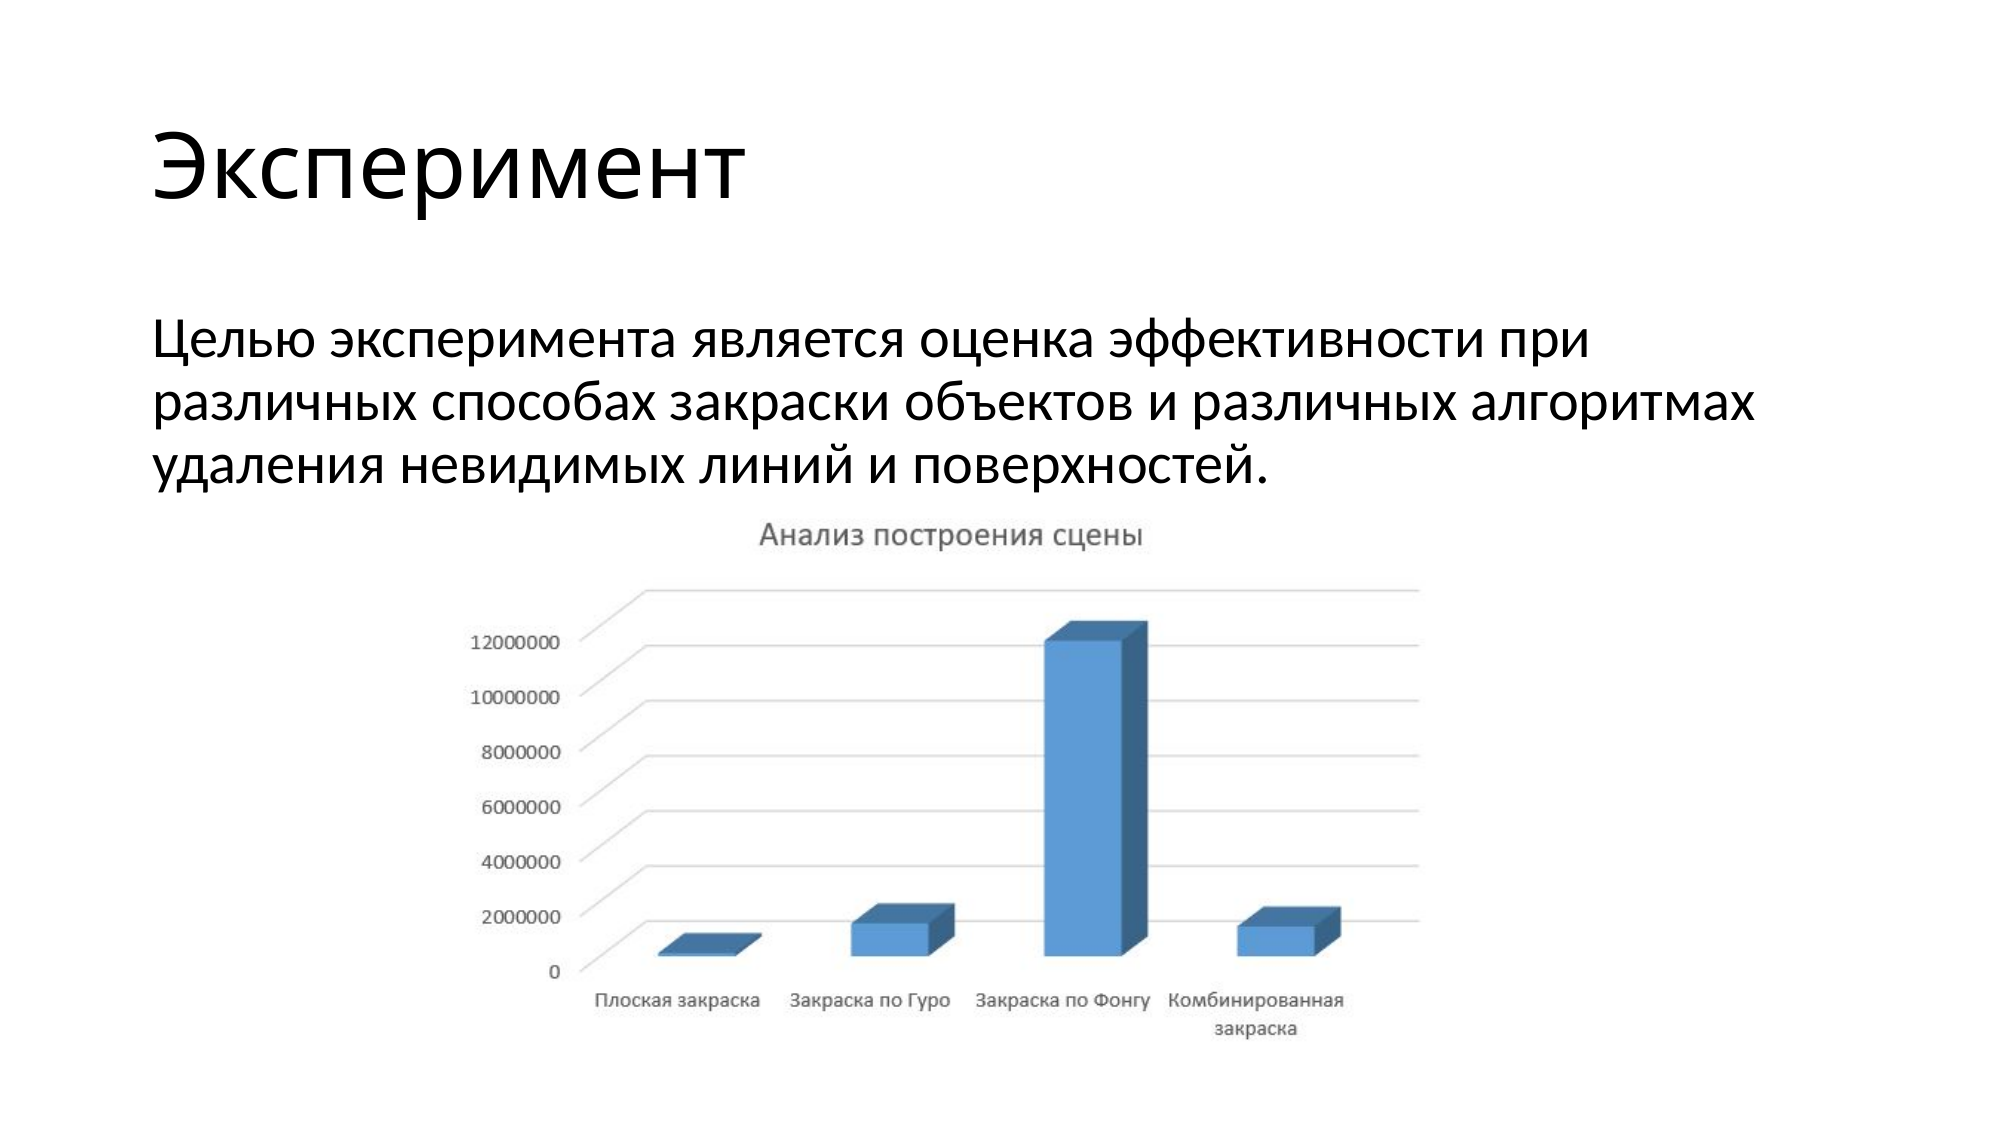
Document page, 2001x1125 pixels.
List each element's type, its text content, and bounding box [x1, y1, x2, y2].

title Эксперимент [137, 59, 1863, 278]
picture [428, 495, 1471, 1050]
list Целью эксперимента является оценка эффективности при различных способах закраски объектов и различных алгоритмах удаления невидимых линий и поверхностей. [137, 299, 1863, 1014]
